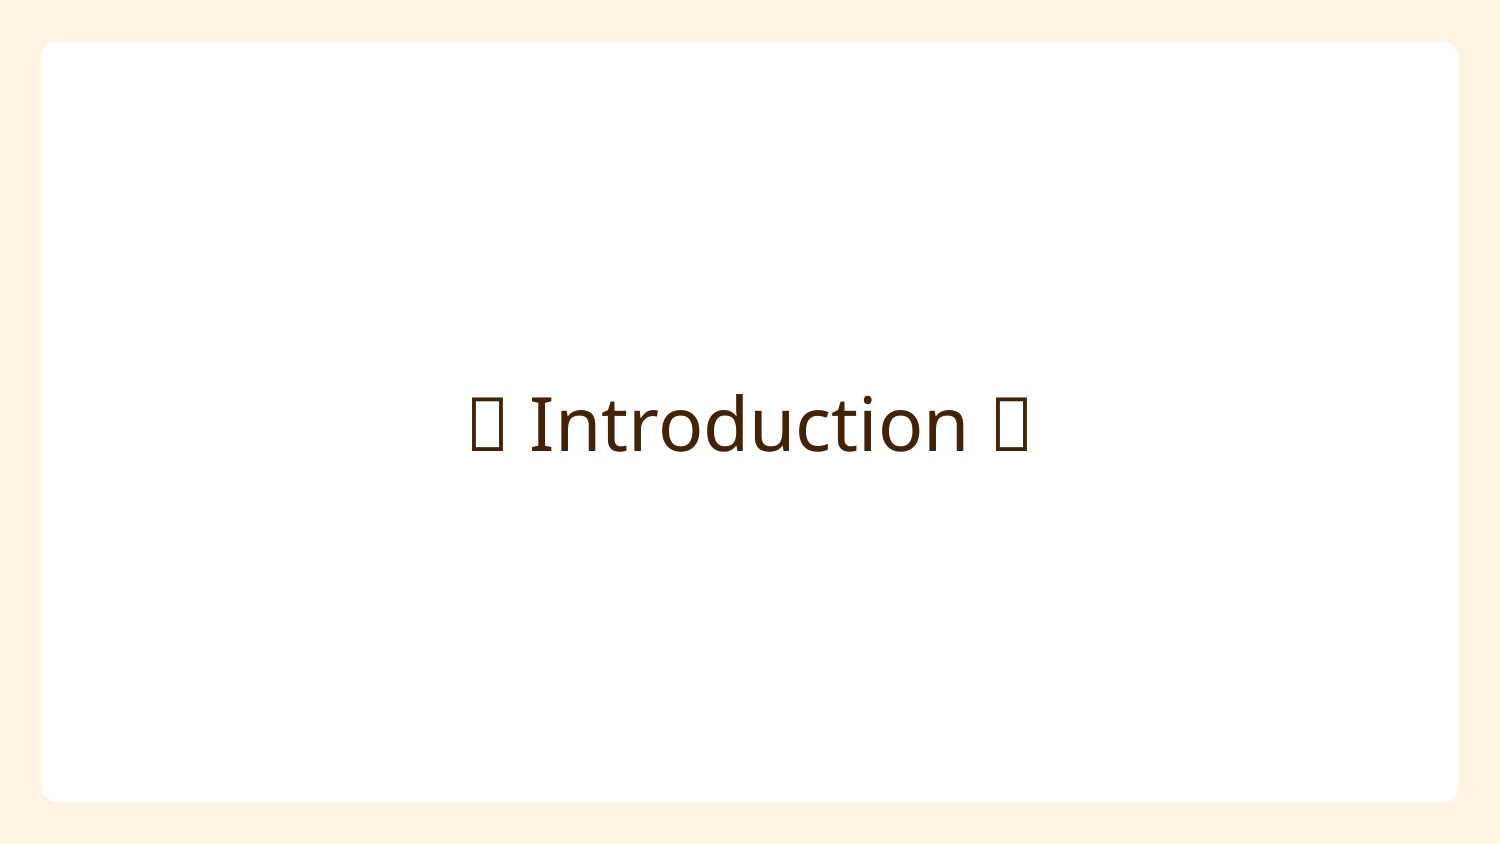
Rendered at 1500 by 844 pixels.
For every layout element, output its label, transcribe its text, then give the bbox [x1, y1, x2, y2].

title 🍞 Introduction 🍞 [51, 352, 1449, 491]
